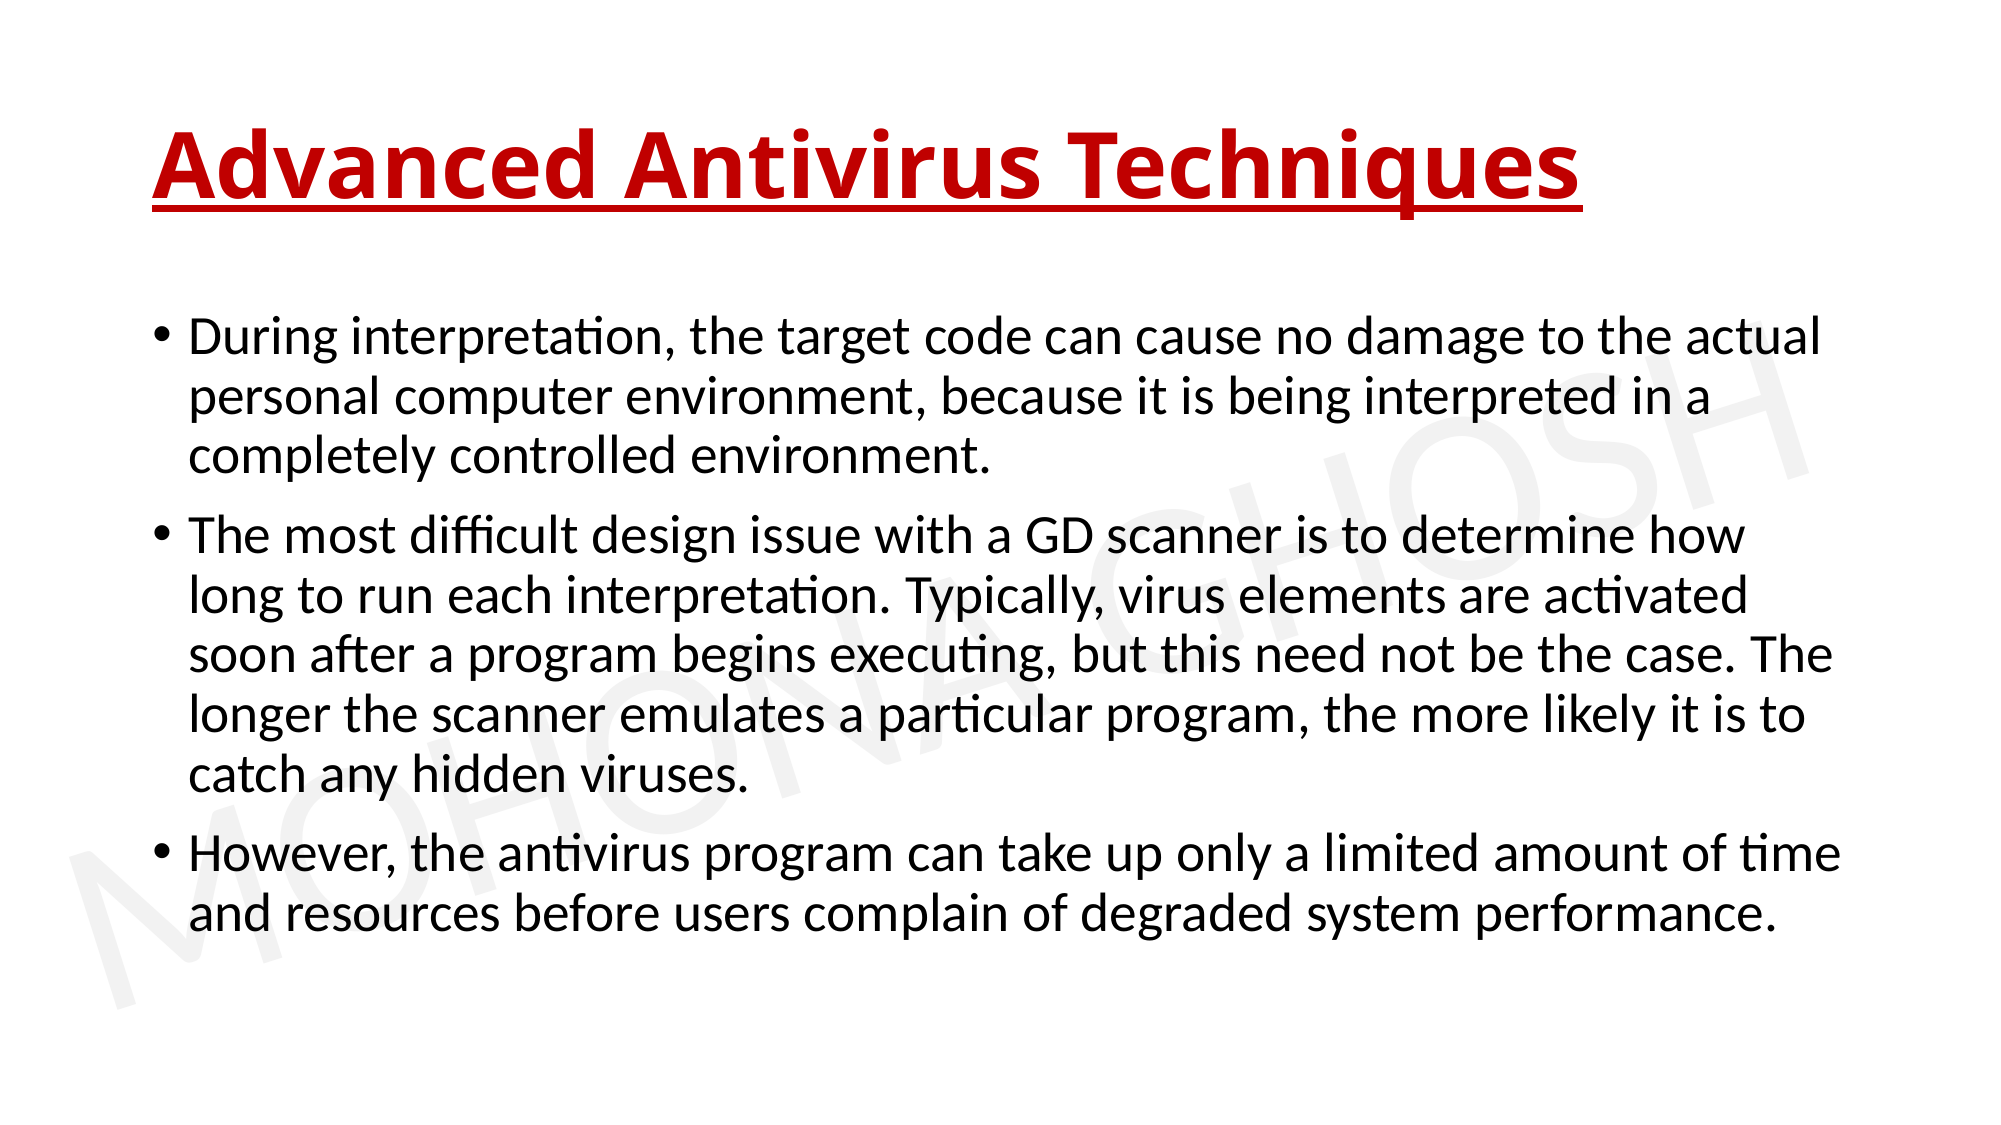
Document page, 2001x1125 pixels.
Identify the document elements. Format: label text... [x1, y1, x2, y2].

list During interpretation, the target code can cause no damage to the actual personal computer environment, because it is being interpreted in a completely controlled environment. The most difficult design issue with a GD scanner is to determine how long to run each interpretation. Typically, virus elements are activated soon after a program begins executing, but this need not be the case. The longer the scanner emulates a particular program, the more likely it is to catch any hidden viruses. However, the antivirus program can take up only a limited amount of time and resources before users complain of degraded system performance. [137, 299, 1863, 1014]
title Advanced Antivirus Techniques [137, 59, 1863, 278]
